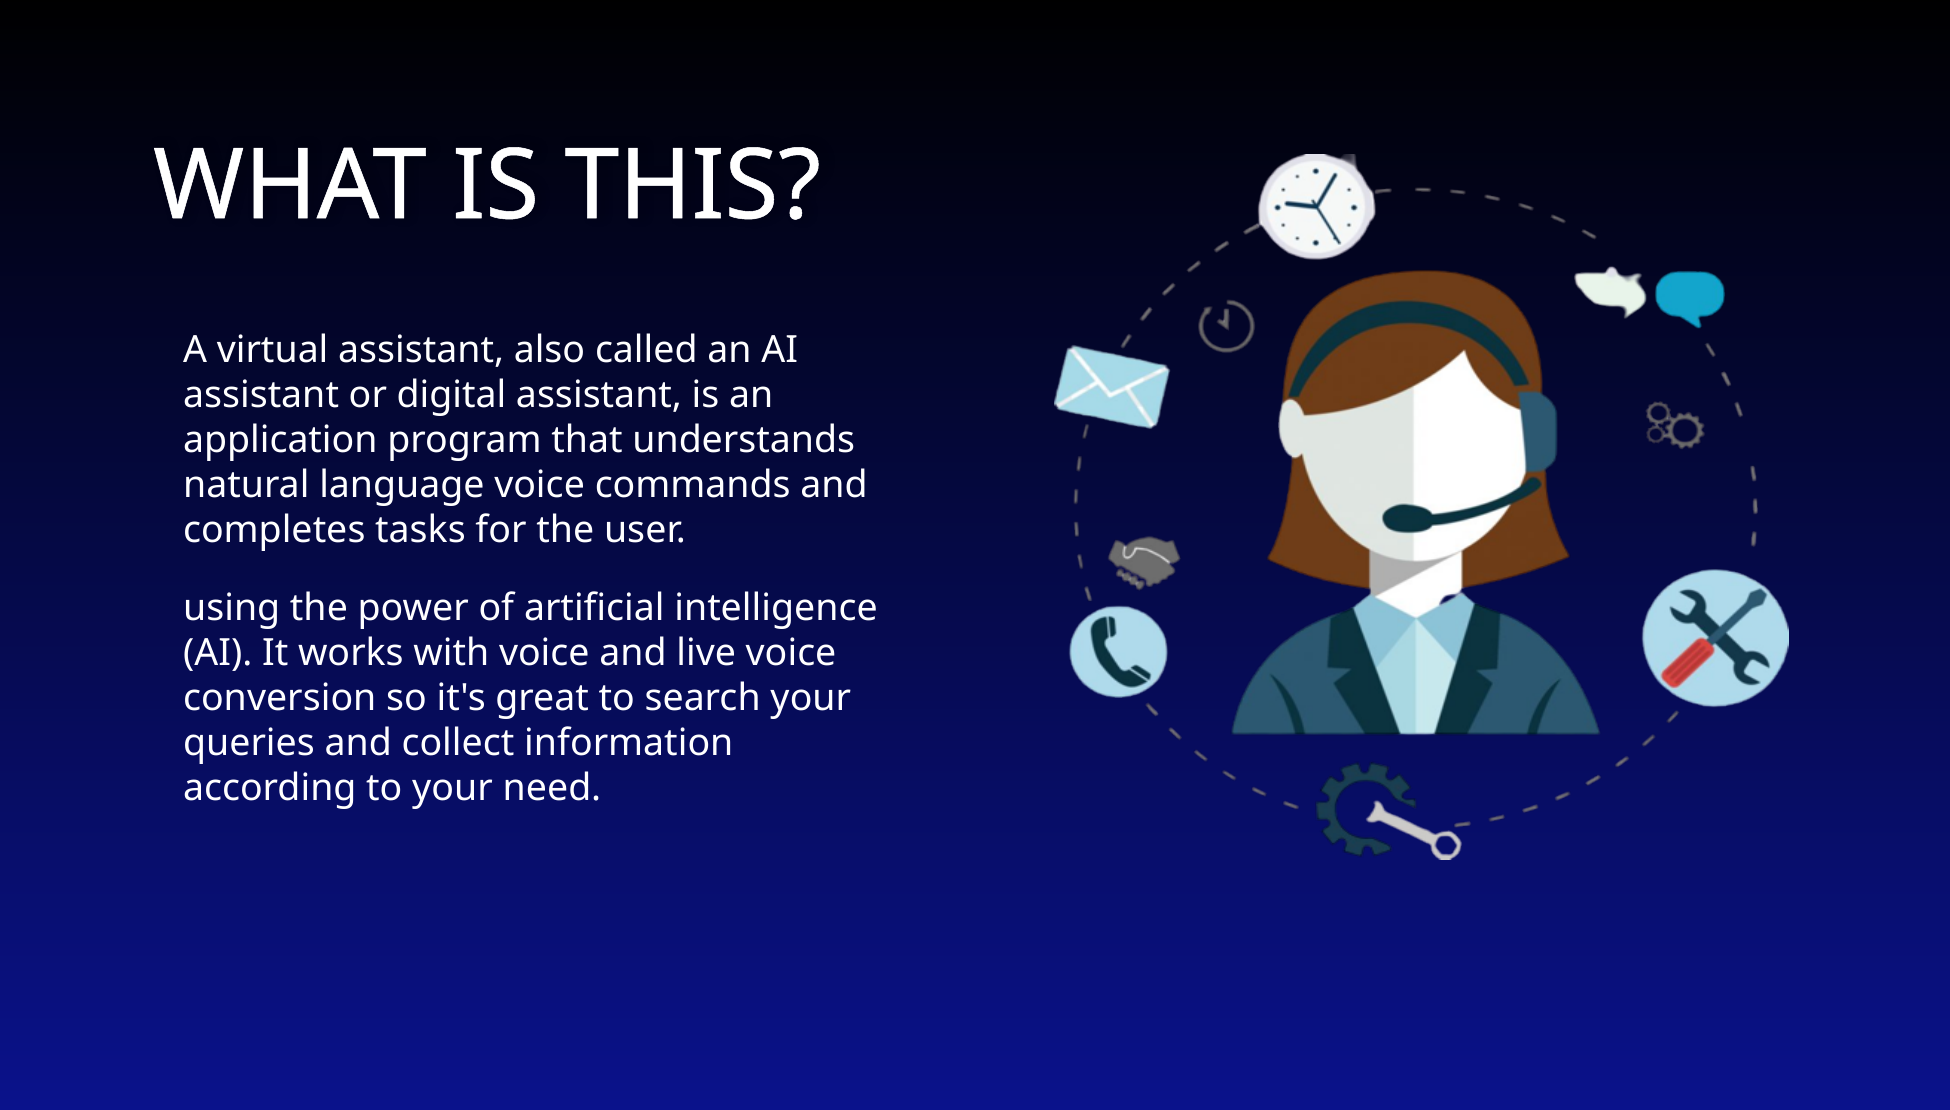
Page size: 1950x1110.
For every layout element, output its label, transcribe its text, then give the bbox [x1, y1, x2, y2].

text_box A virtual assistant, also called an AI assistant or digital assistant, is an application program that understands natural language voice commands and completes tasks for the user. [168, 317, 969, 558]
text_box using the power of artificial intelligence (AI). It works with voice and live voice conversion so it's great to search your queries and collect information according to your need. [168, 575, 925, 815]
picture [1054, 154, 1790, 860]
text_box WHAT IS THIS? [74, 117, 900, 241]
